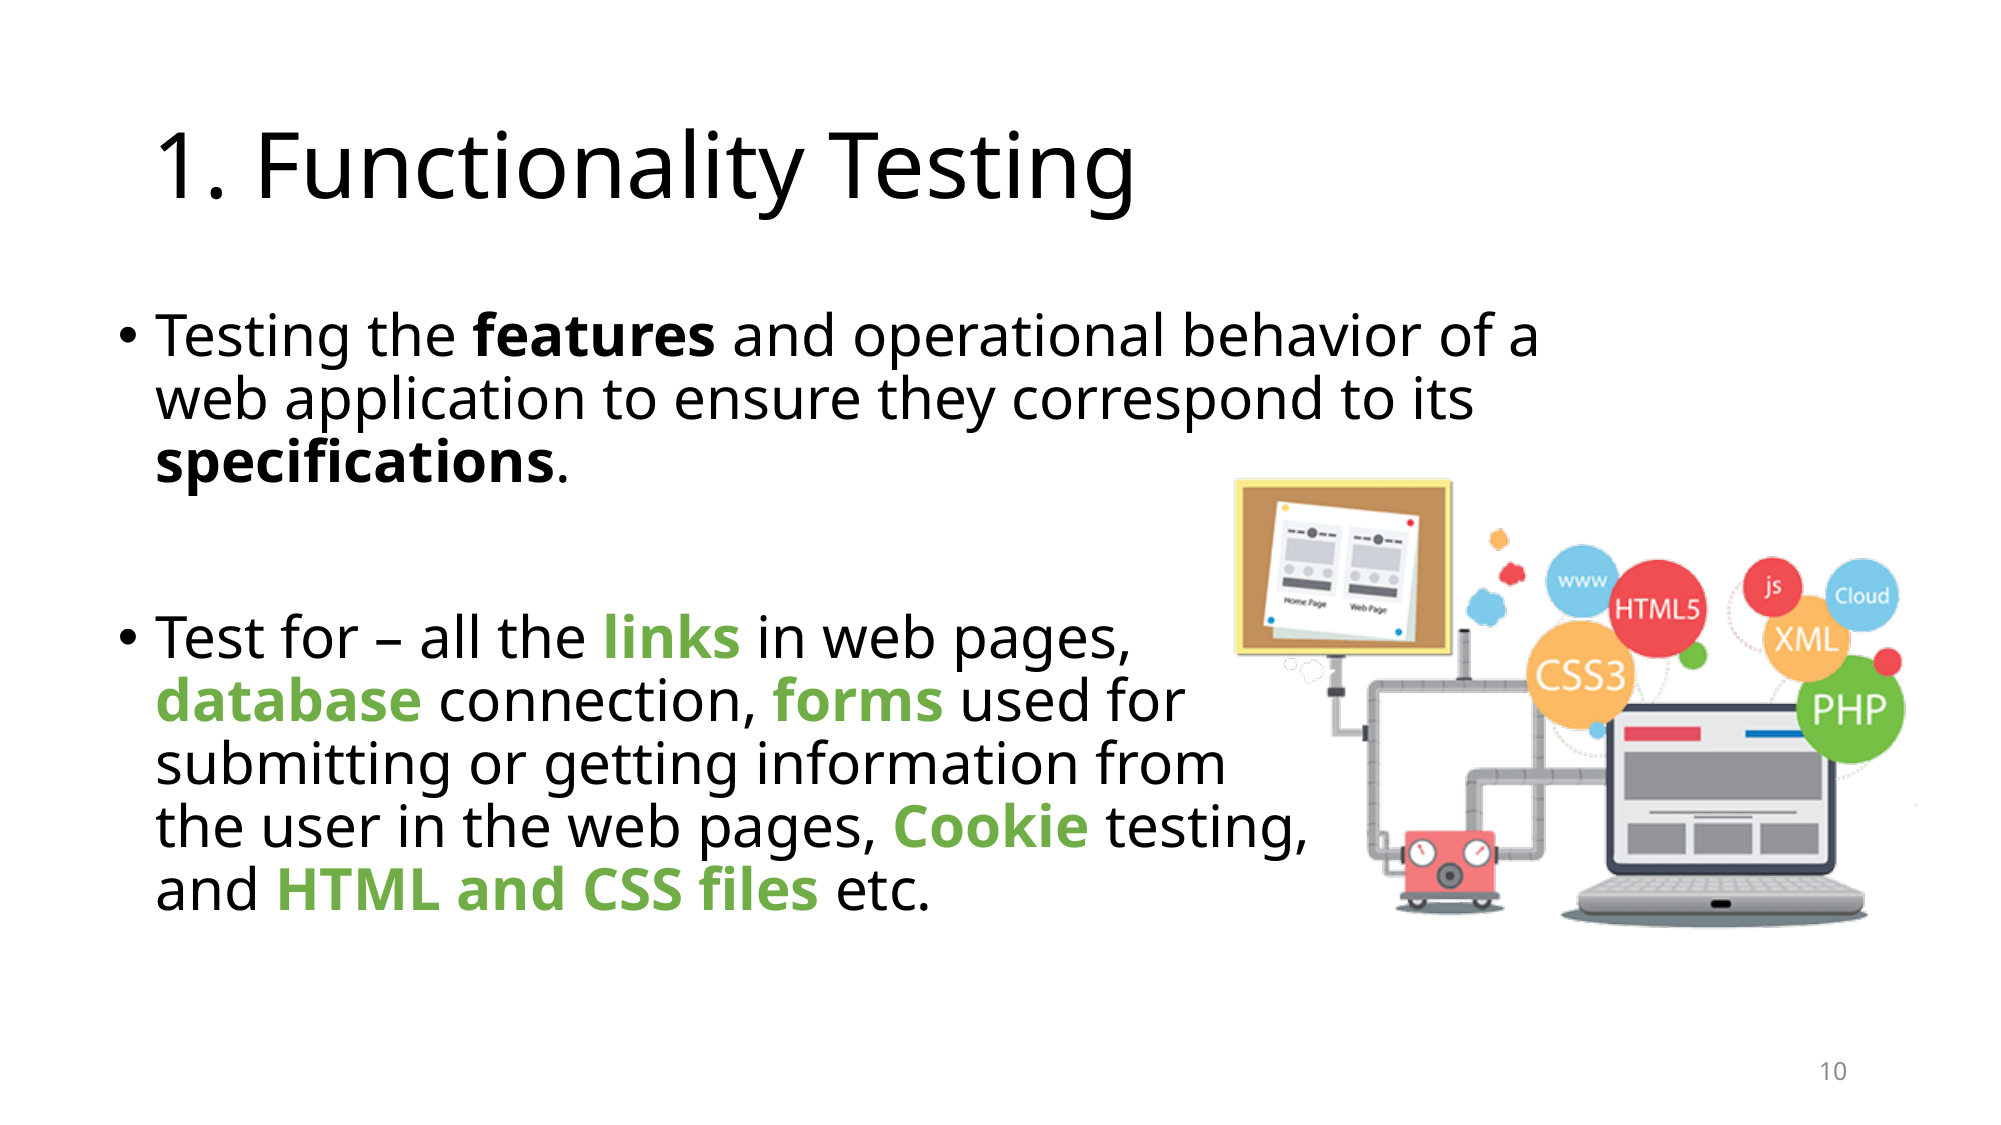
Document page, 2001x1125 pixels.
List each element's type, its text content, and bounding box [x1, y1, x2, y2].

slide_number 10 [1412, 1042, 1863, 1103]
list Testing the features and operational behavior of a web application to ensure they correspond to its specifications. Test for – all the links in web pages, database connection, forms used for submitting or getting information from the user in the web pages, Cookie testing, and HTML and CSS files etc. [102, 298, 1615, 1019]
picture [1225, 460, 1929, 959]
title 1. Functionality Testing [137, 59, 1863, 278]
